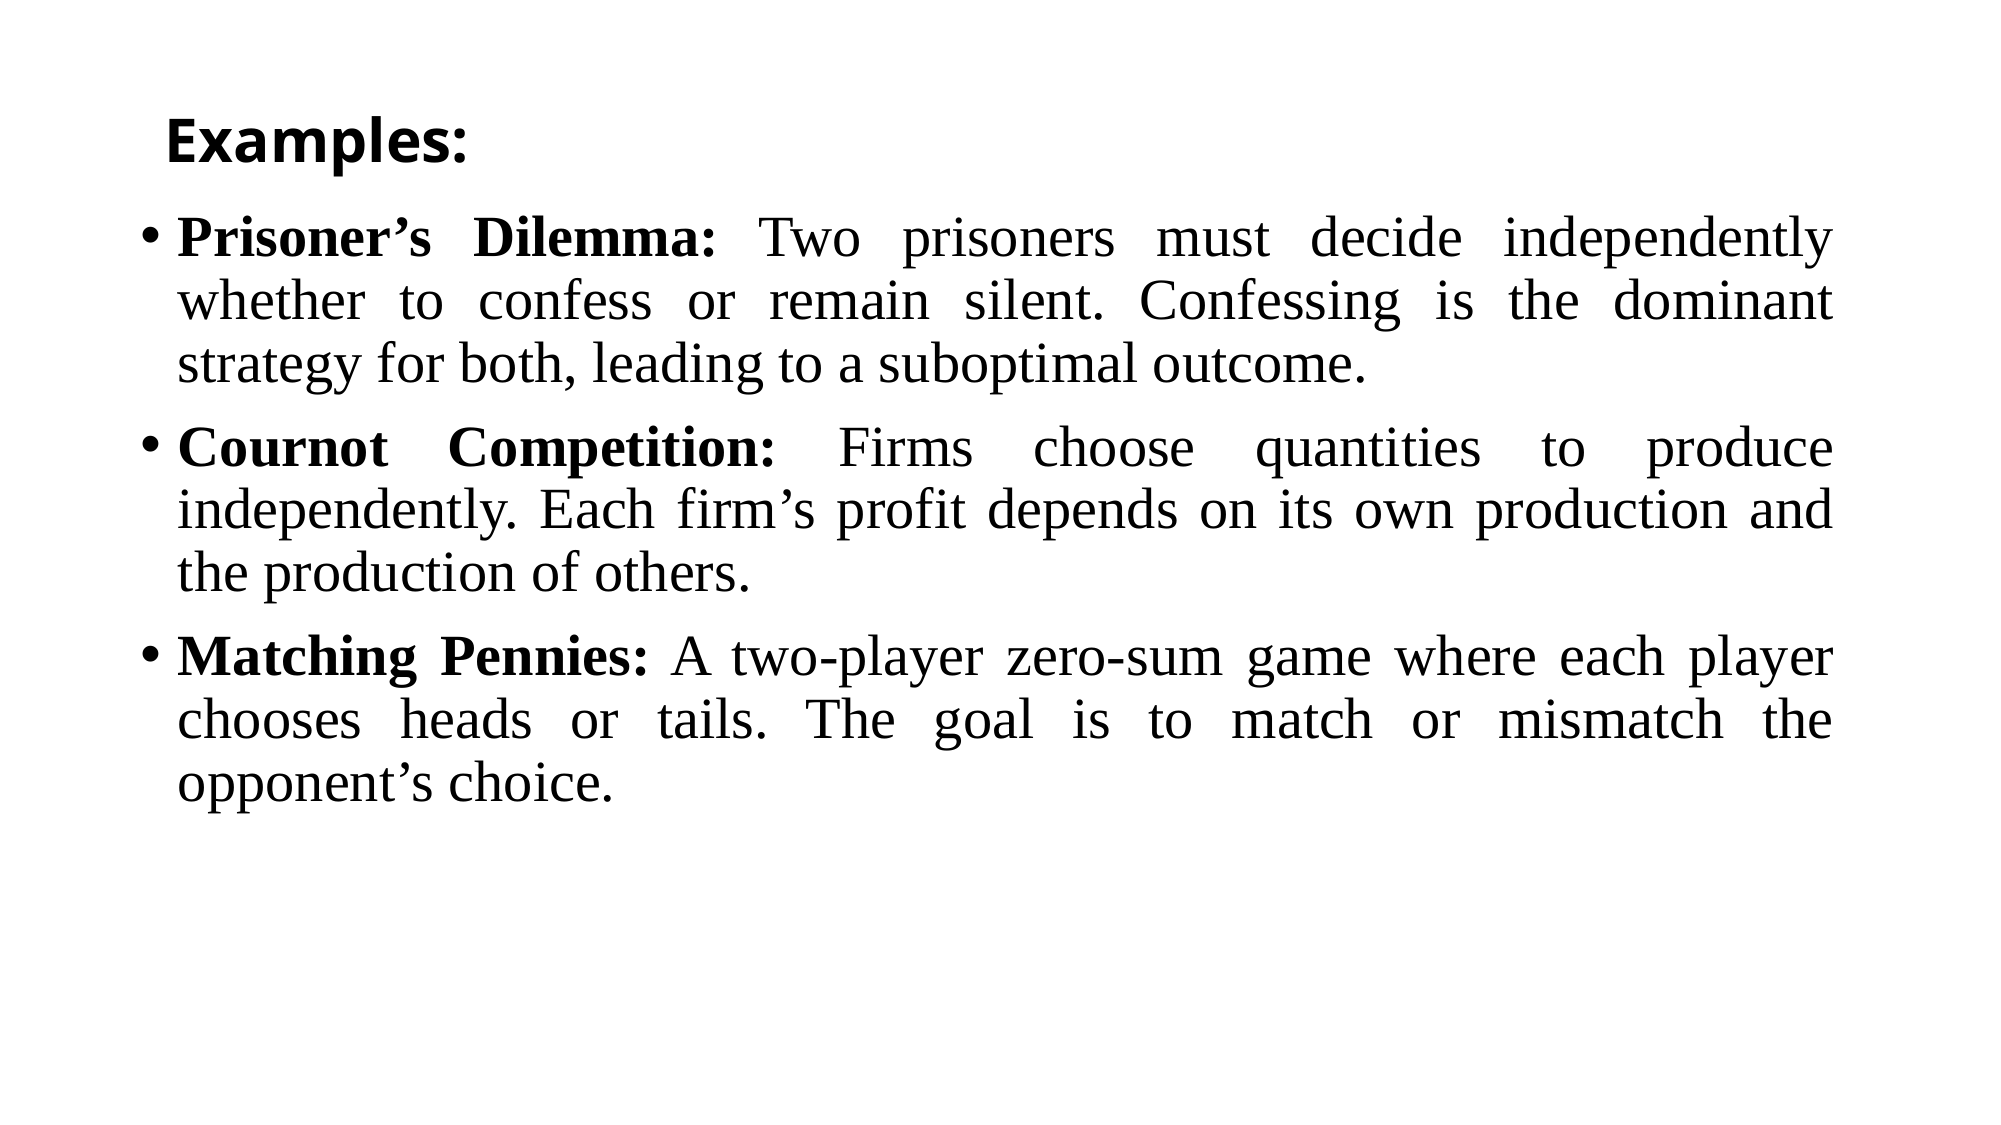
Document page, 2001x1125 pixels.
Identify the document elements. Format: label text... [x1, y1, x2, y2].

title Examples: [149, 101, 1851, 257]
list Prisoner’s Dilemma: Two prisoners must decide independently whether to confess or remain silent. Confessing is the dominant strategy for both, leading to a suboptimal outcome. Cournot Competition: Firms choose quantities to produce independently. Each firm’s profit depends on its own production and the production of others. Matching Pennies: A two-player zero-sum game where each player chooses heads or tails. The goal is to match or mismatch the opponent’s choice. [125, 199, 1850, 996]
